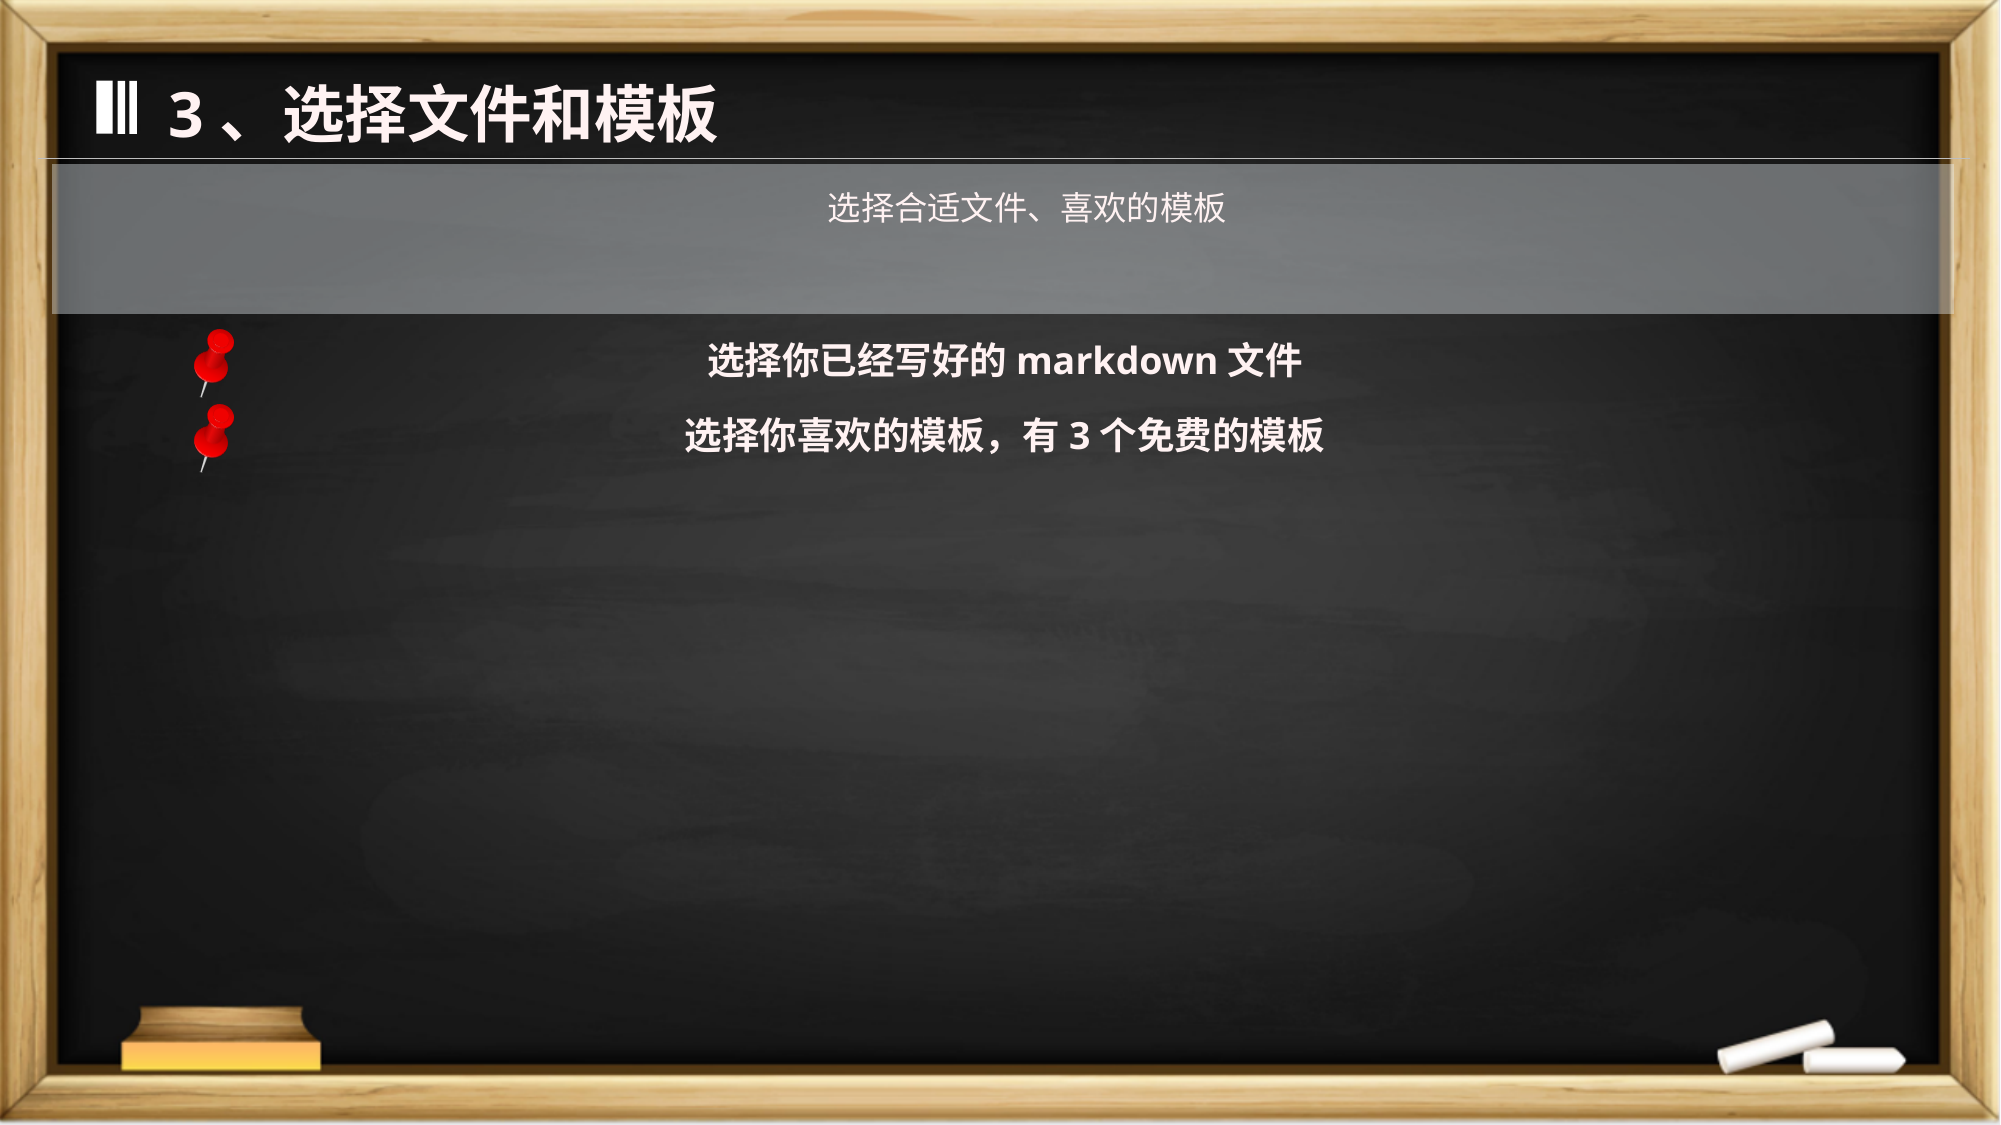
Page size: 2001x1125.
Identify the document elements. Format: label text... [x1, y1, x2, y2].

title 3、选择文件和模板 [153, 43, 1791, 164]
picture [0, 0, 2001, 1125]
text_box 选择你喜欢的模板，有3个免费的模板 [670, 404, 1340, 465]
text_box 选择你已经写好的markdown文件 [692, 329, 1318, 390]
